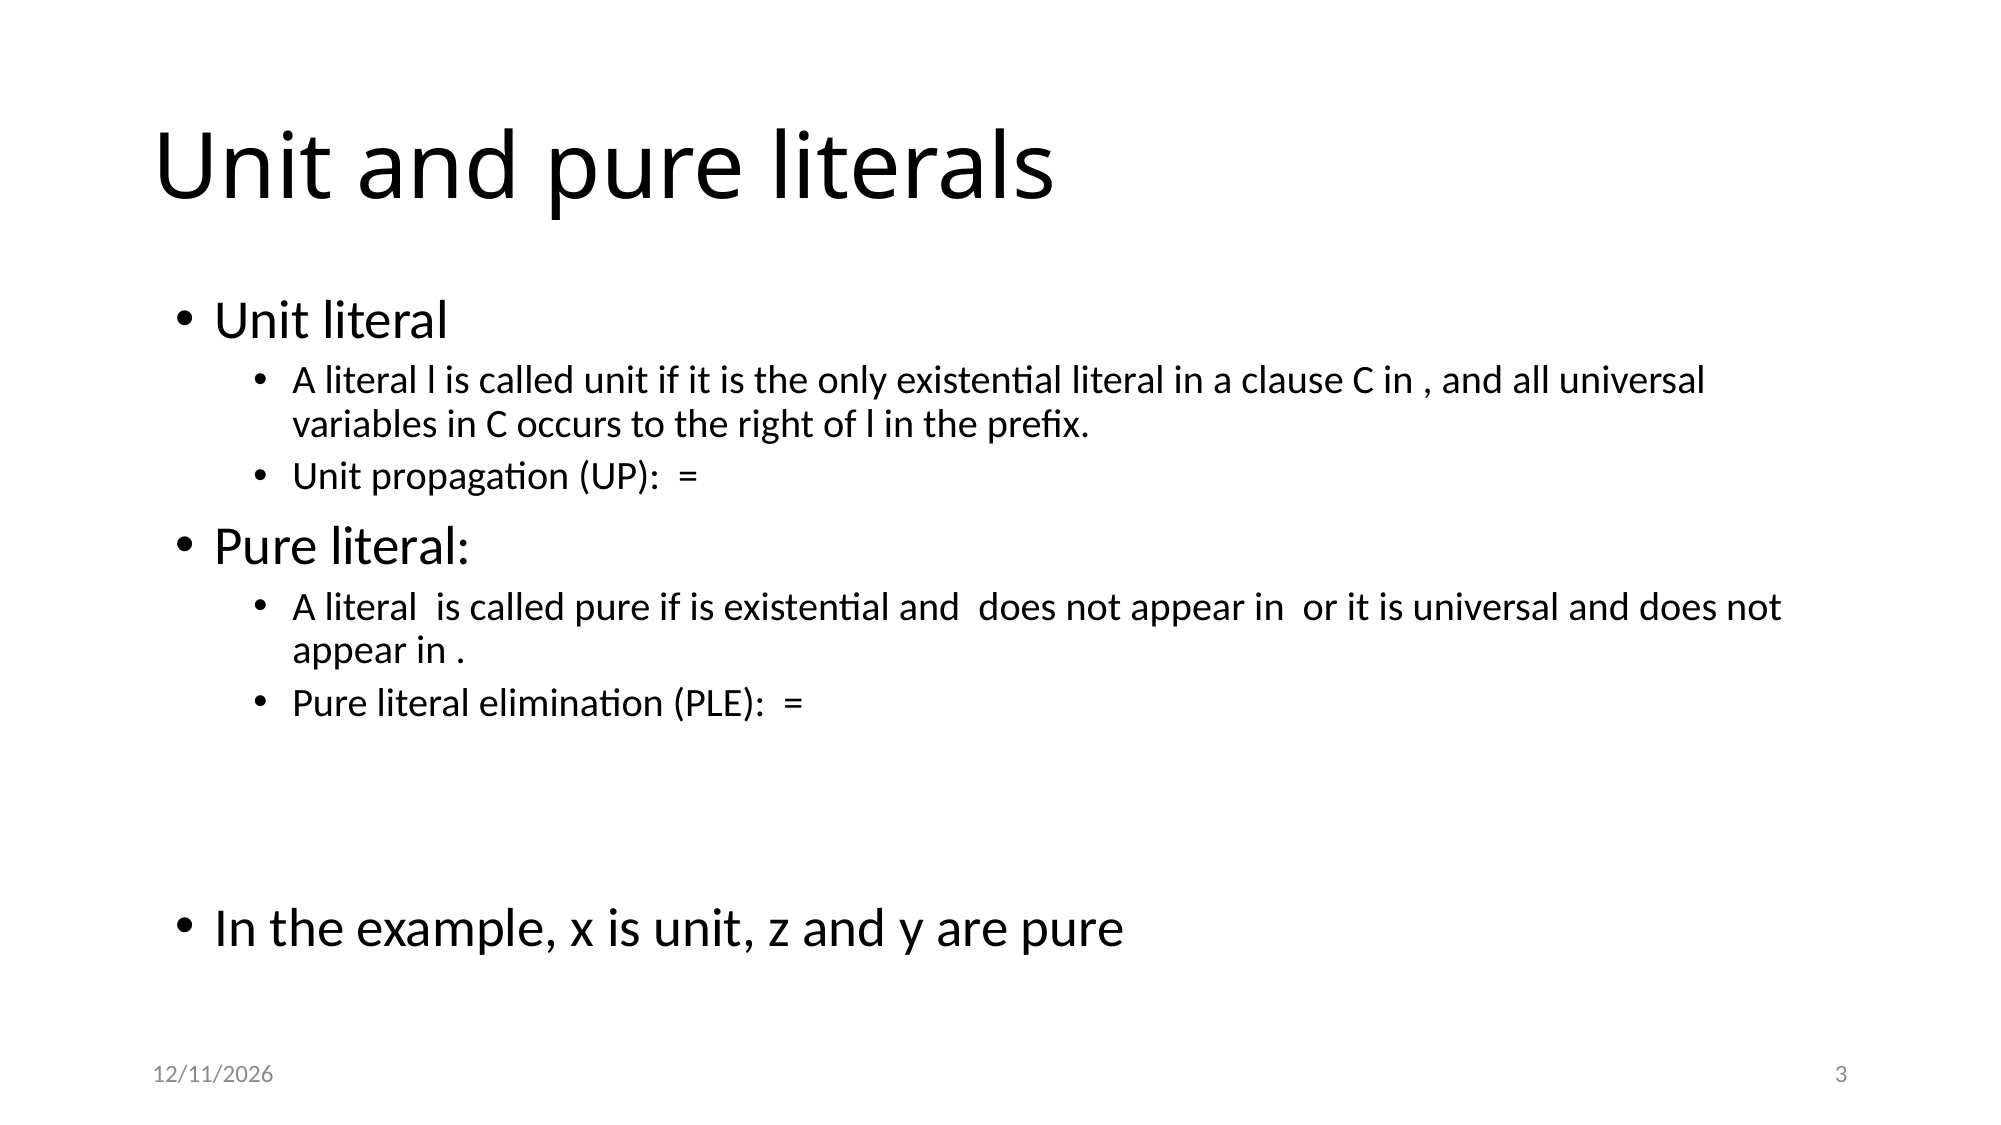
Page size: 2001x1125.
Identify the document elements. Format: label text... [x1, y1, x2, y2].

slide_number 3 [1412, 1042, 1863, 1103]
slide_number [137, 1042, 588, 1103]
title Unit and pure literals [137, 59, 1863, 278]
